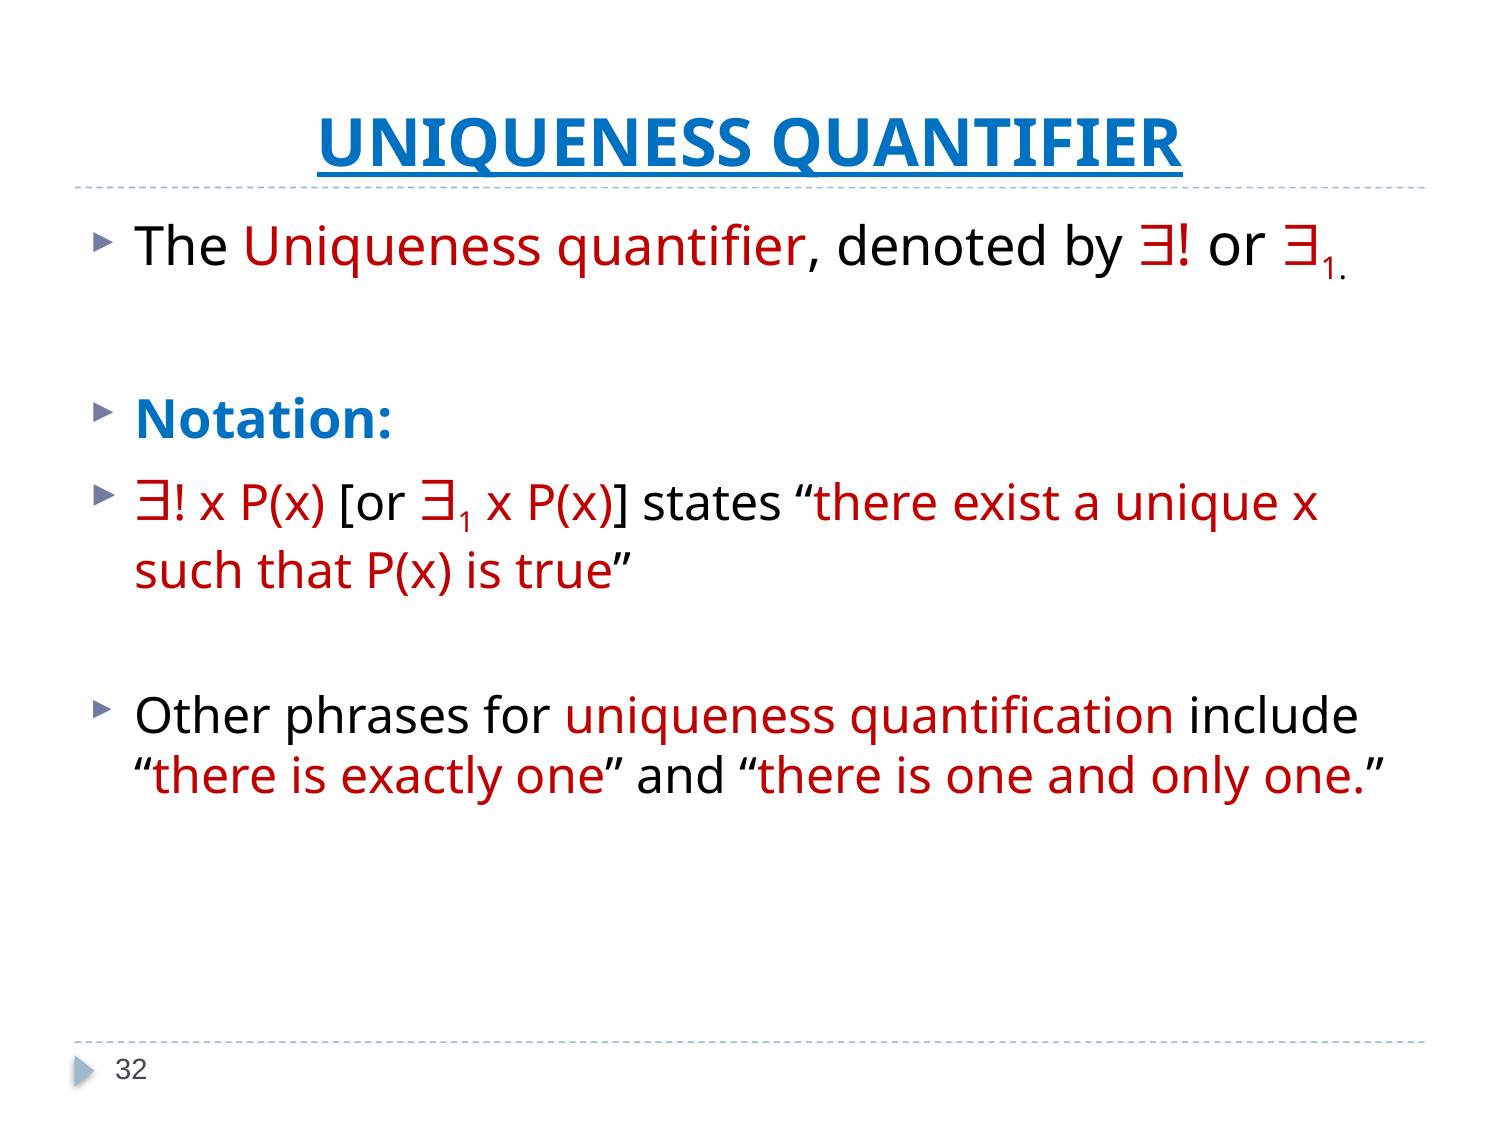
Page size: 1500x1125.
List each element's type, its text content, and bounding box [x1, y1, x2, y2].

list The Uniqueness quantifier, denoted by ! or 1. Notation: ! x P(x) [or 1 x P(x)] states “there exist a unique x such that P(x) is true” Other phrases for uniqueness quantification include “there is exactly one” and “there is one and only one.” [75, 200, 1425, 1010]
title UNIQUENESS QUANTIFIER [75, 24, 1425, 188]
slide_number 32 [100, 1042, 426, 1103]
